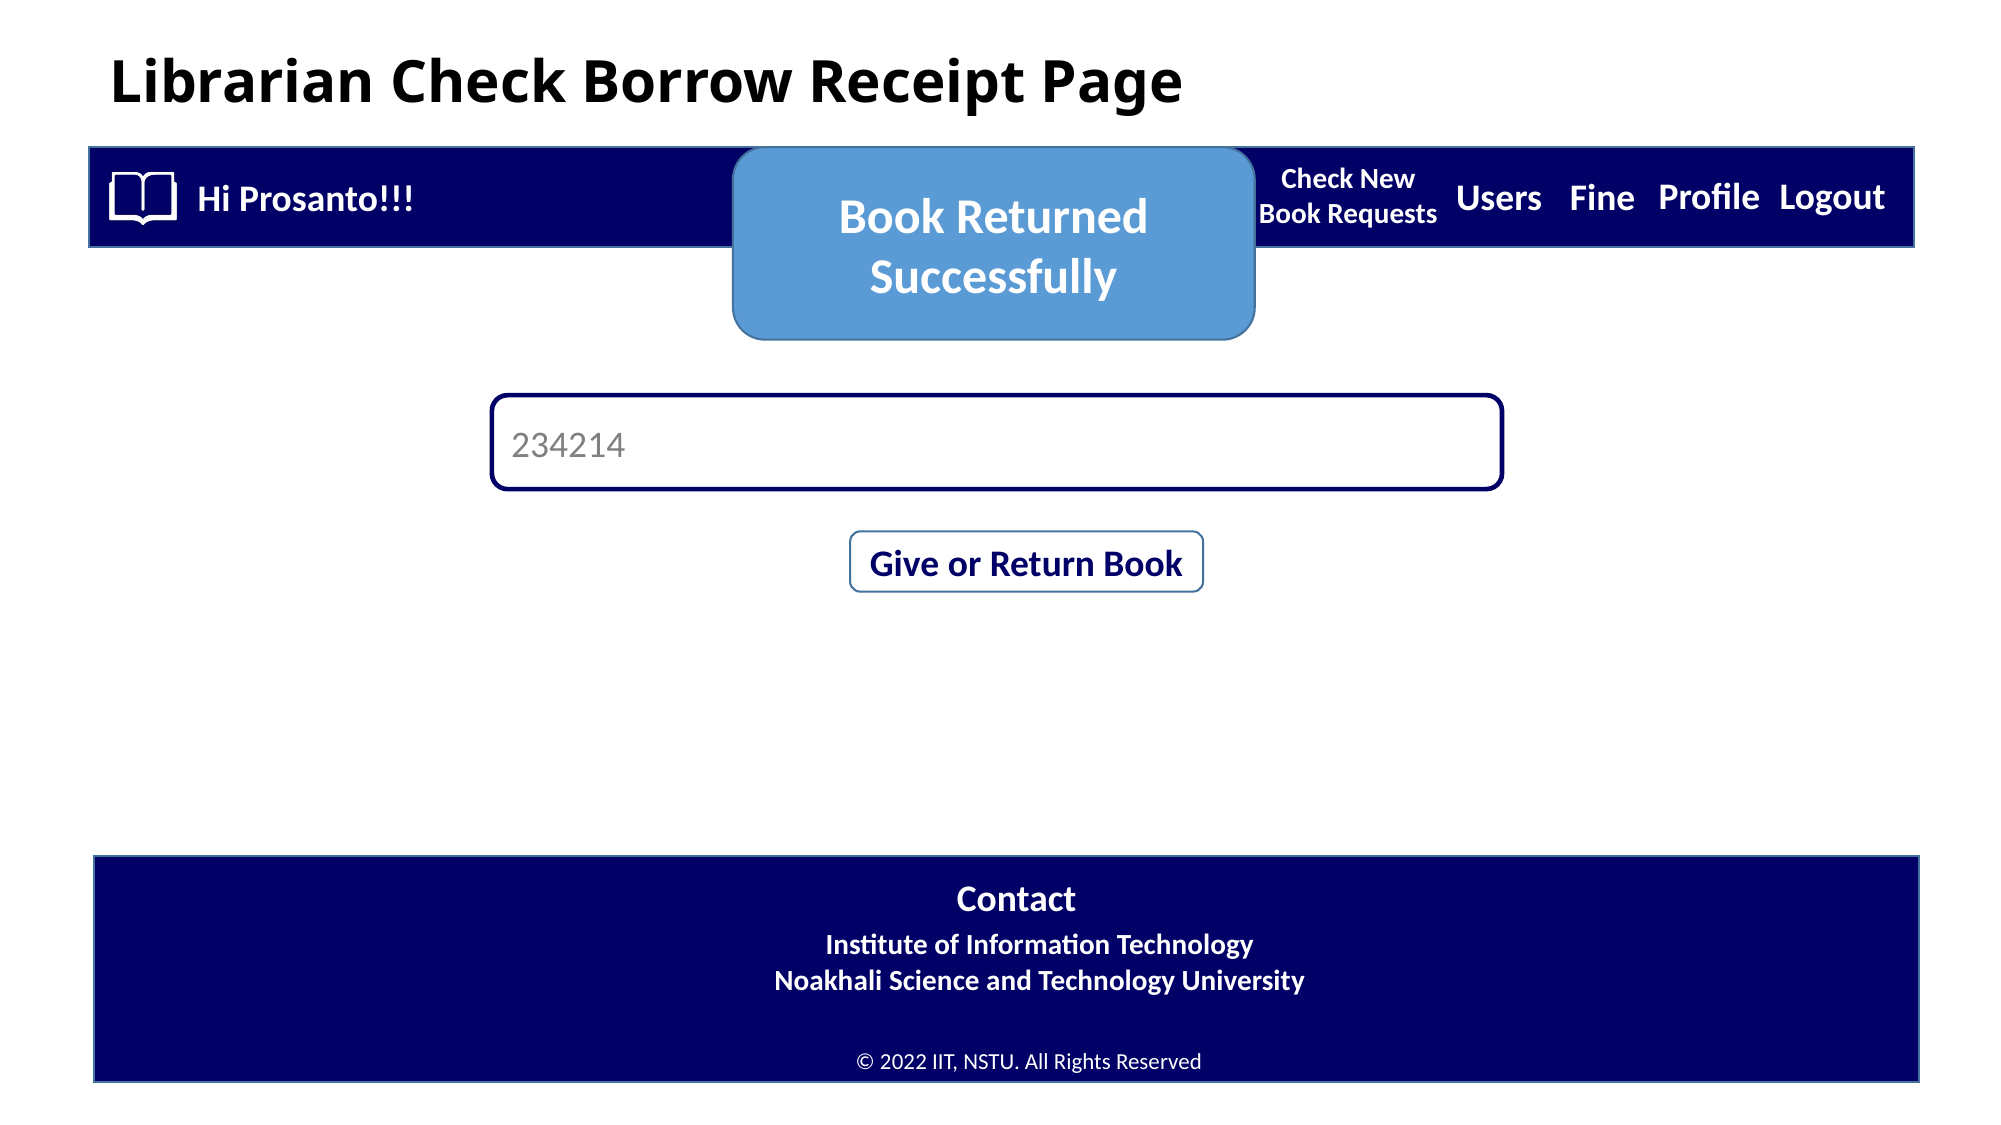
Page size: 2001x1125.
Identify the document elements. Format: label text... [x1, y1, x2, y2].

picture [108, 164, 177, 233]
text_box Check New Book Requests [1243, 152, 1458, 237]
text_box [88, 146, 757, 248]
text_box Book Returned Successfully [731, 146, 1256, 341]
text_box 234214 [490, 394, 1504, 491]
text_box Logout [1776, 164, 1901, 225]
text_box Profile [1643, 164, 1776, 225]
text_box Users [1441, 165, 1558, 226]
text_box Hi Prosanto!!! [182, 166, 431, 227]
text_box Institute of Information Technology Noakhali Science and Technology University [689, 918, 1391, 1004]
text_box Give or Return Book [849, 530, 1205, 593]
text_box [1231, 146, 1915, 248]
text_box Fine [1558, 165, 1651, 226]
text_box [93, 855, 1920, 1083]
text_box © 2022 IIT, NSTU. All Rights Reserved [836, 1038, 1222, 1082]
text_box Contact [942, 866, 1092, 918]
title Librarian Check Borrow Receipt Page [94, 47, 1541, 121]
